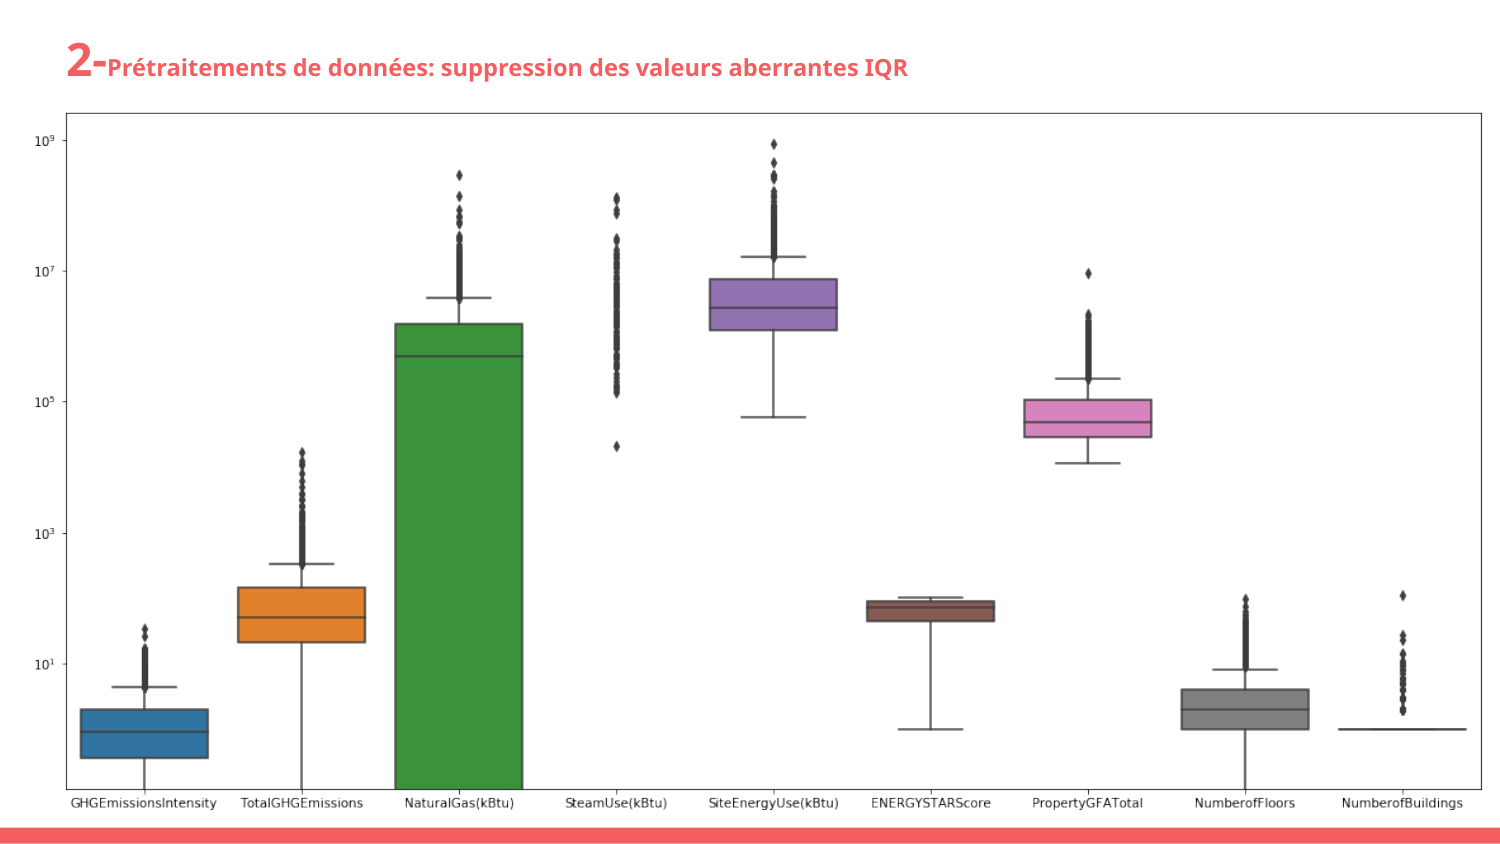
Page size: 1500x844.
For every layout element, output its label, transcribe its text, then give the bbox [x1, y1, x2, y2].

picture [24, 104, 1490, 819]
title 2-Prétraitements de données: suppression des valeurs aberrantes IQR [51, 11, 1449, 103]
